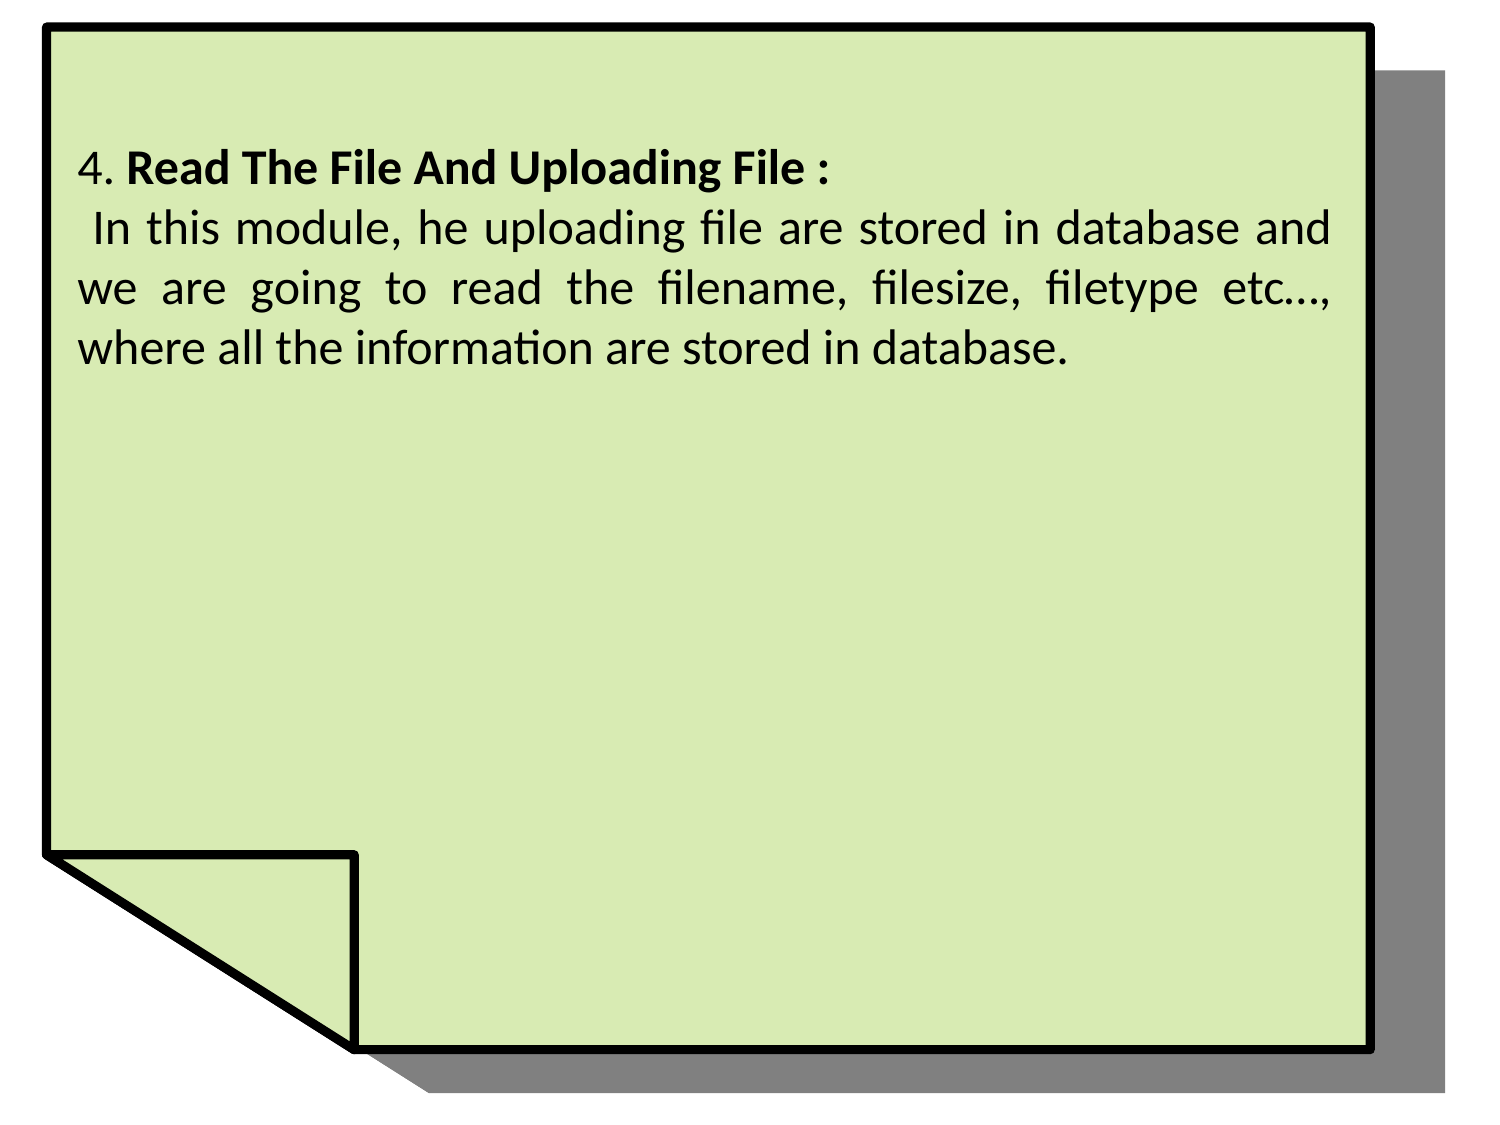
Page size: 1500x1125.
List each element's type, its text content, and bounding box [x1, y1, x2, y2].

text_box 4. Read The File And Uploading File : In this module, he uploading file are stored in database and we are going to read the filename, filesize, filetype etc…, where all the information are stored in database. [62, 127, 1348, 578]
